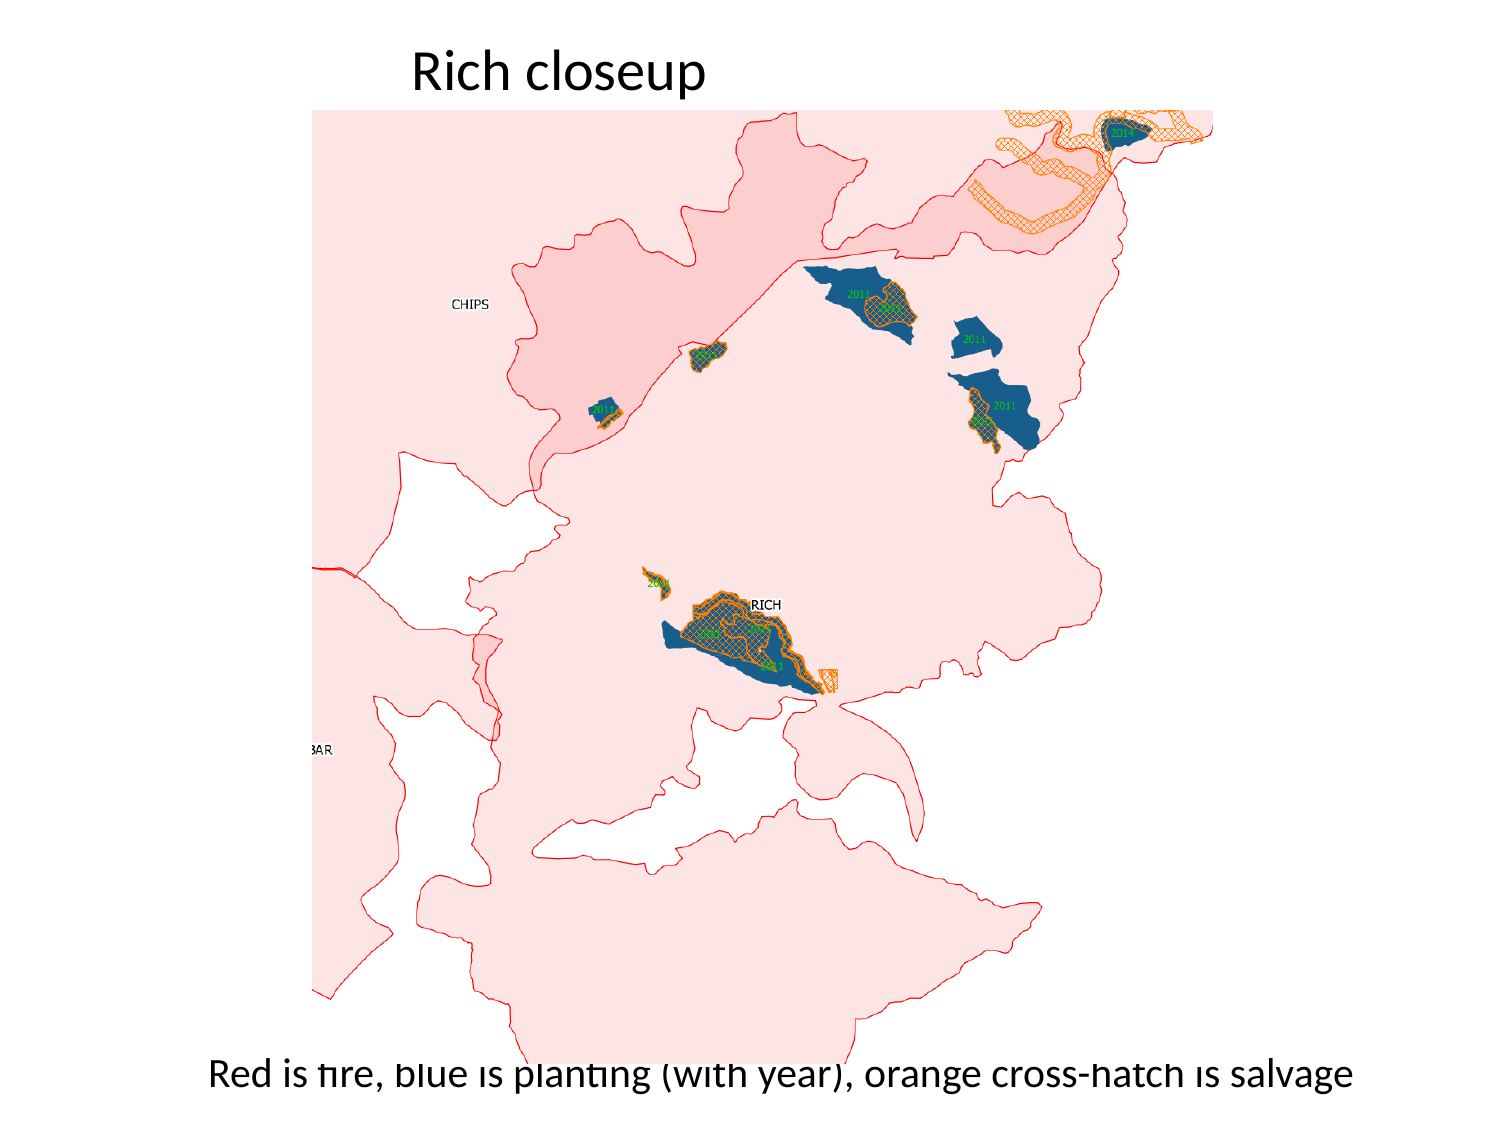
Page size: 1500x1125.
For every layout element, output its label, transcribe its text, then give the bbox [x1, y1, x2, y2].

picture [312, 110, 1213, 1065]
text_box Red is fire, blue is planting (with year), orange cross-hatch is salvage [193, 1038, 1370, 1104]
text_box Rich closeup [397, 24, 722, 109]
